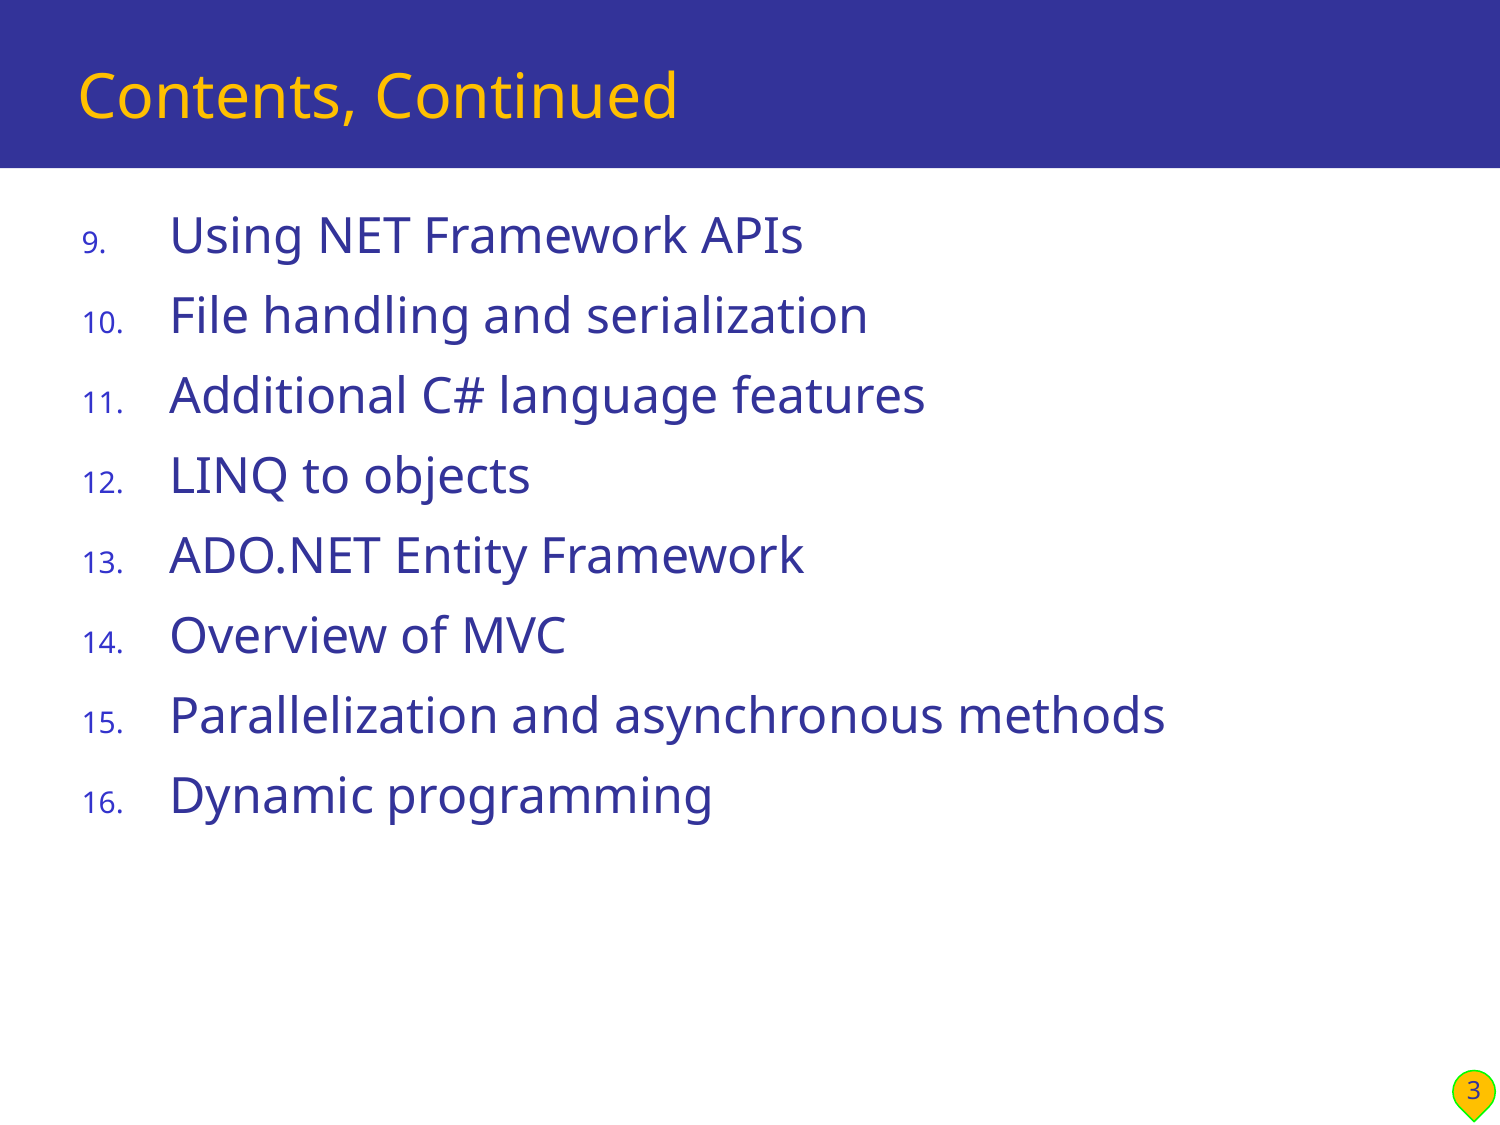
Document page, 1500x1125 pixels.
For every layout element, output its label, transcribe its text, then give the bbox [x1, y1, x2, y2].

title Contents, Continued [61, 24, 1465, 139]
footer 3 [1431, 1040, 1500, 1117]
list Using NET Framework APIs File handling and serialization Additional C# language features LINQ to objects ADO.NET Entity Framework Overview of MVC Parallelization and asynchronous methods Dynamic programming [66, 196, 1460, 1007]
